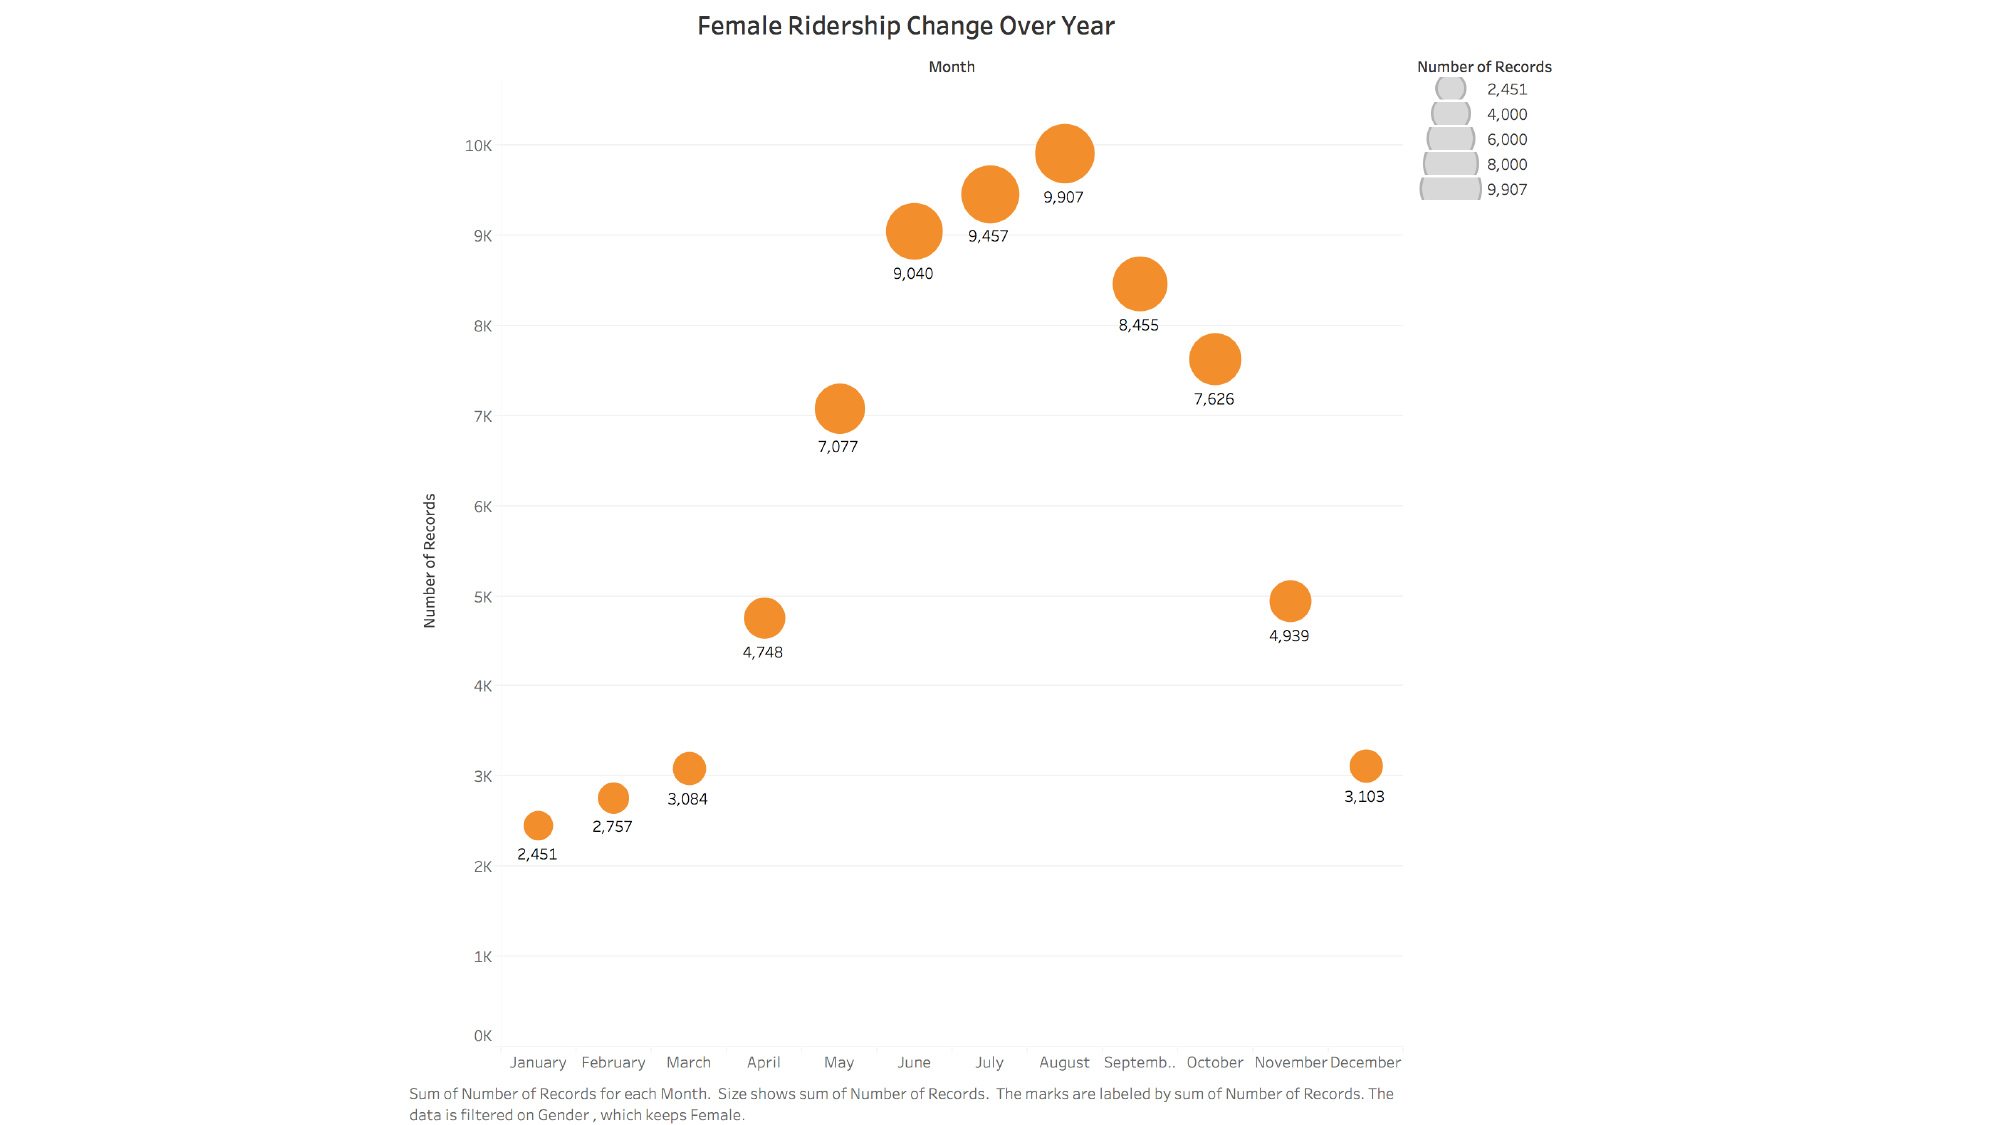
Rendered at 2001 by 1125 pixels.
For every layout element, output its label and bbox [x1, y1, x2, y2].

picture [409, 0, 1591, 1125]
